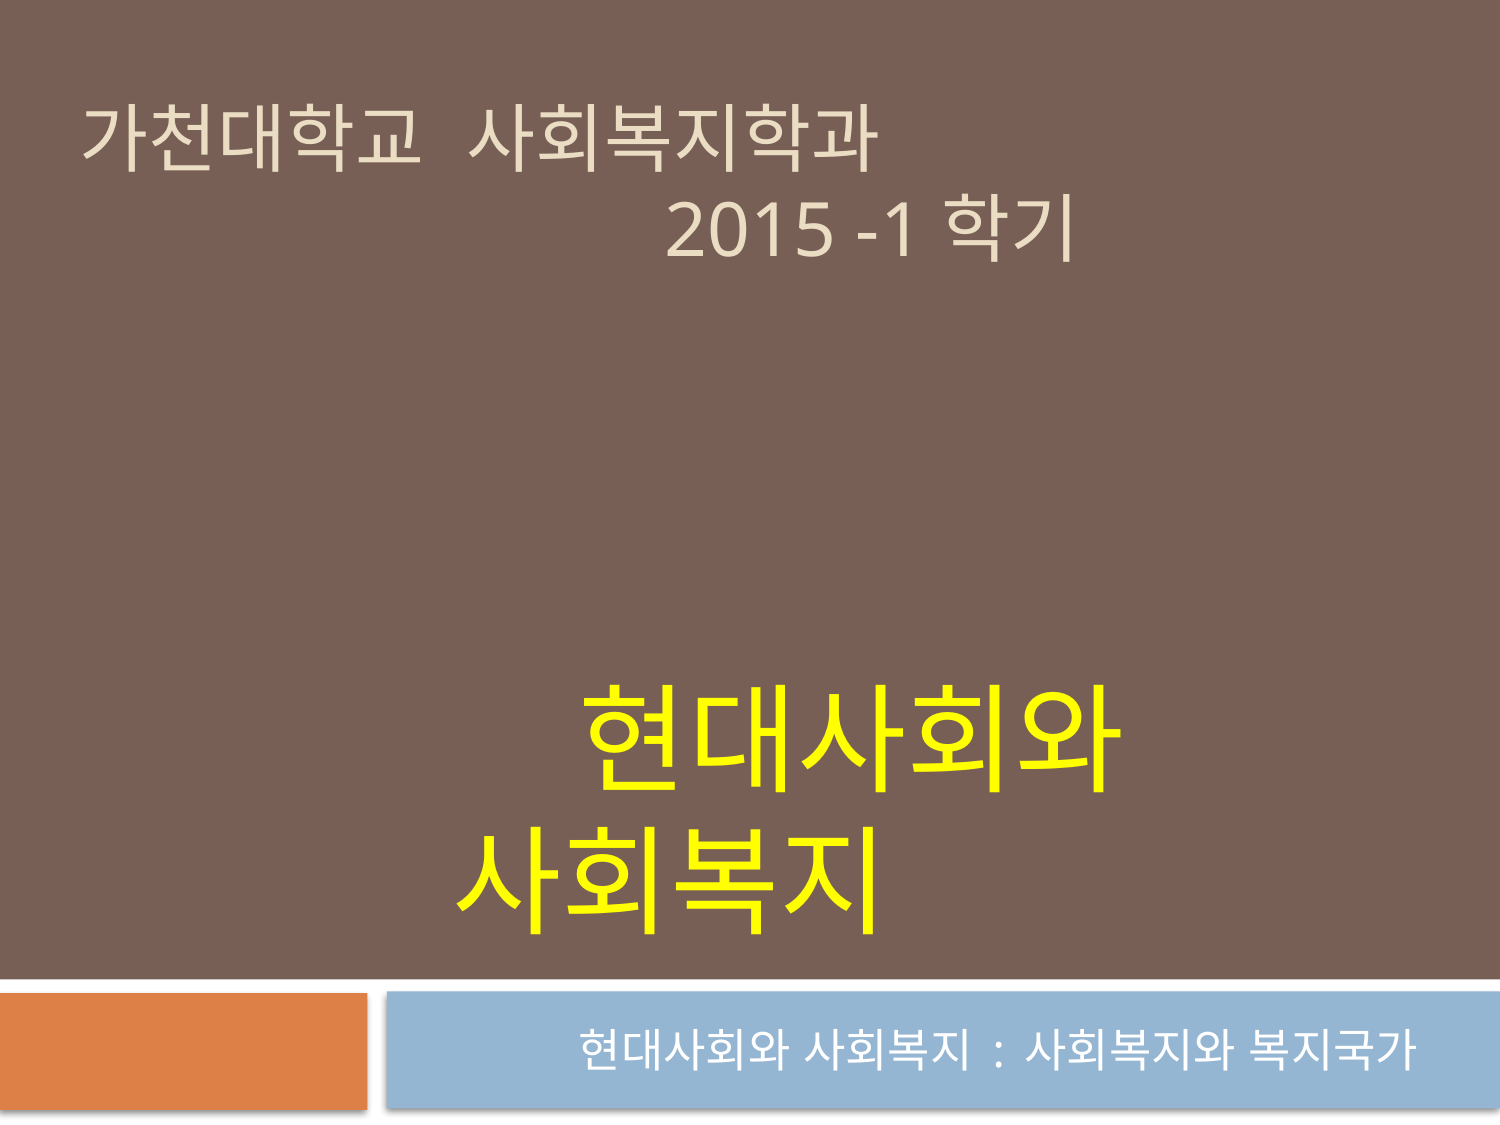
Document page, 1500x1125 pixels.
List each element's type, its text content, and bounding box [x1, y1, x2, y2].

text_box 현대사회와 사회복지 [437, 656, 1500, 957]
title 가천대학교 사회복지학과 2015 -1학기 [64, 42, 1329, 279]
subtitle 현대사회와 사회복지 : 사회복지와 복지국가 [387, 992, 1488, 1105]
